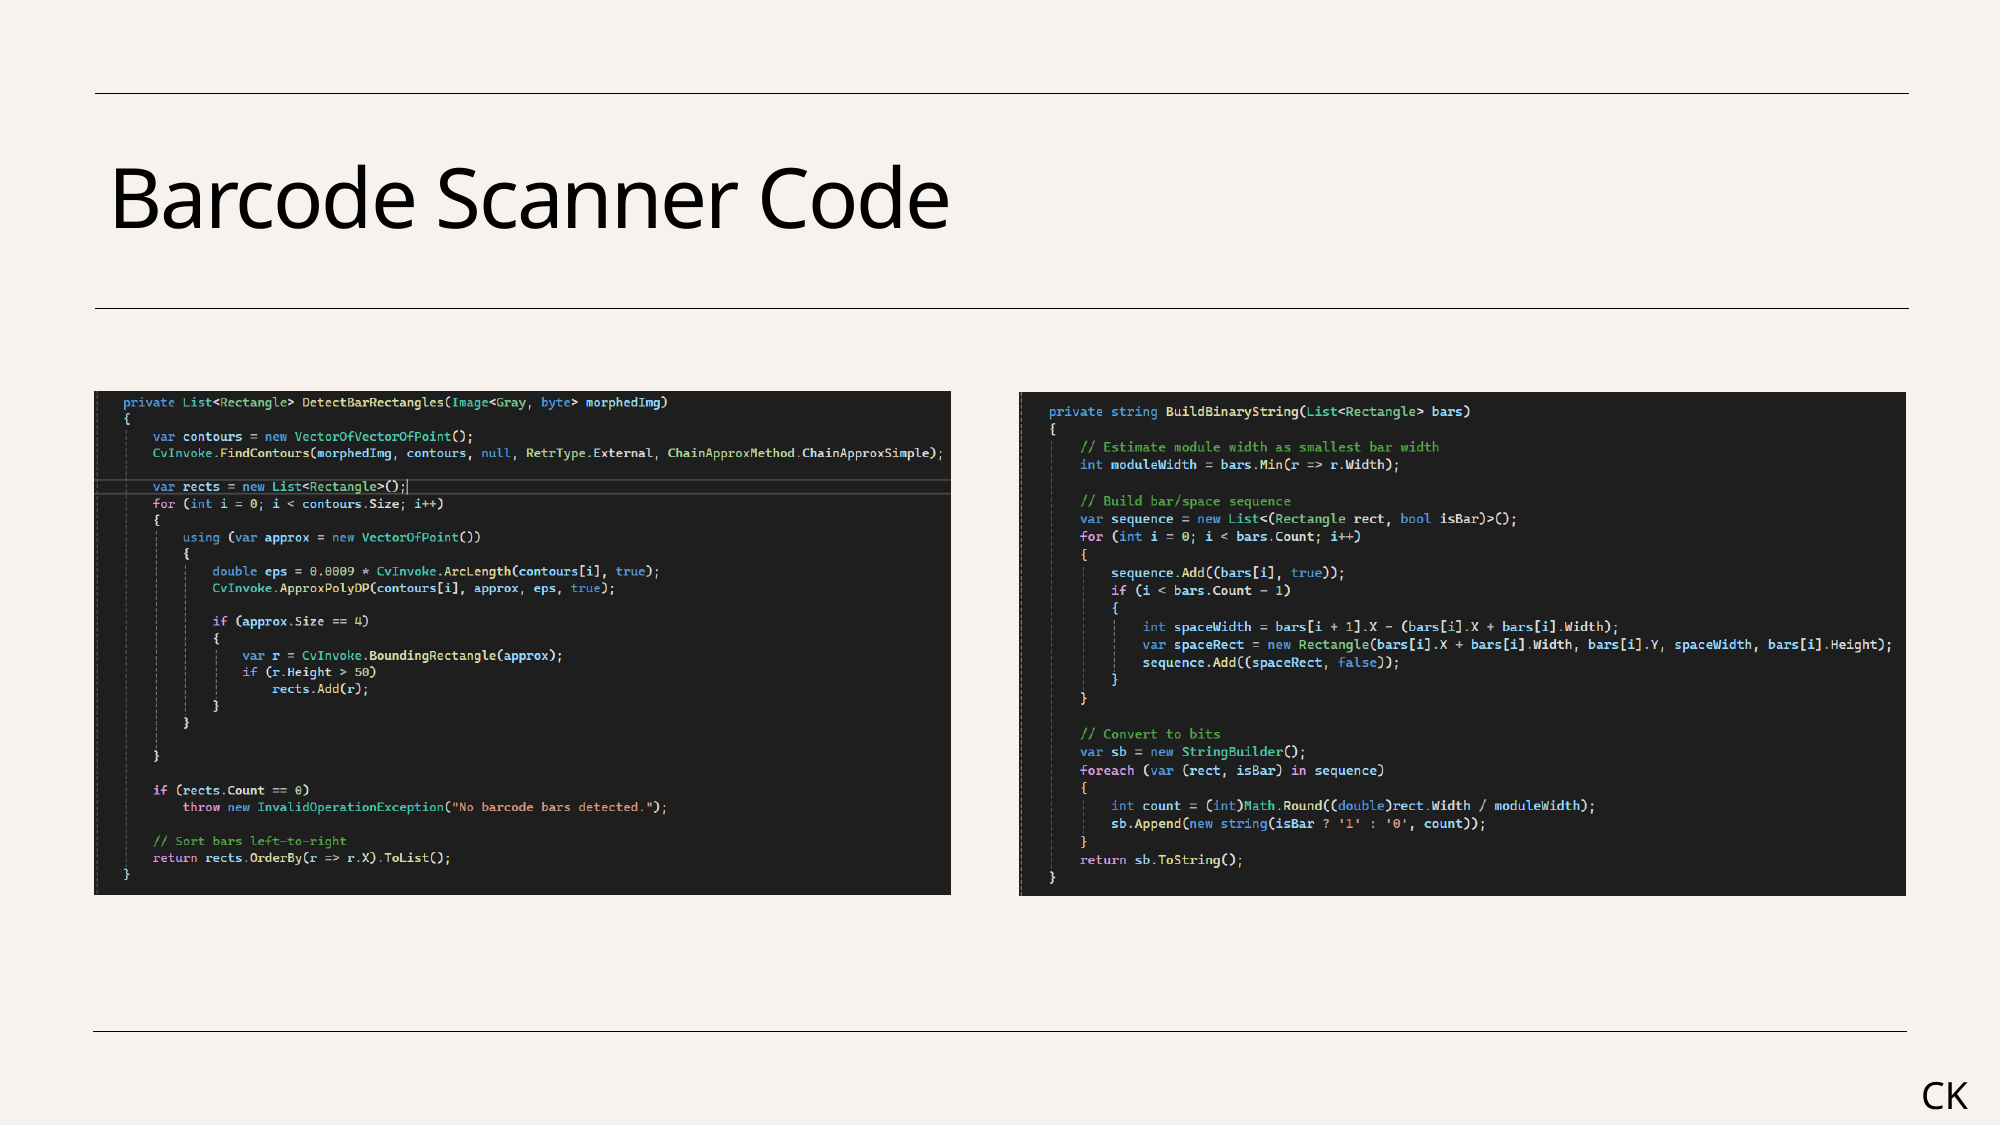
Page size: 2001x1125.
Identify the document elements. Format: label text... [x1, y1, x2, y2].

picture [1019, 392, 1906, 896]
text_box CK [1906, 1064, 2000, 1125]
title Barcode Scanner Code [93, 113, 1907, 291]
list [94, 391, 951, 895]
